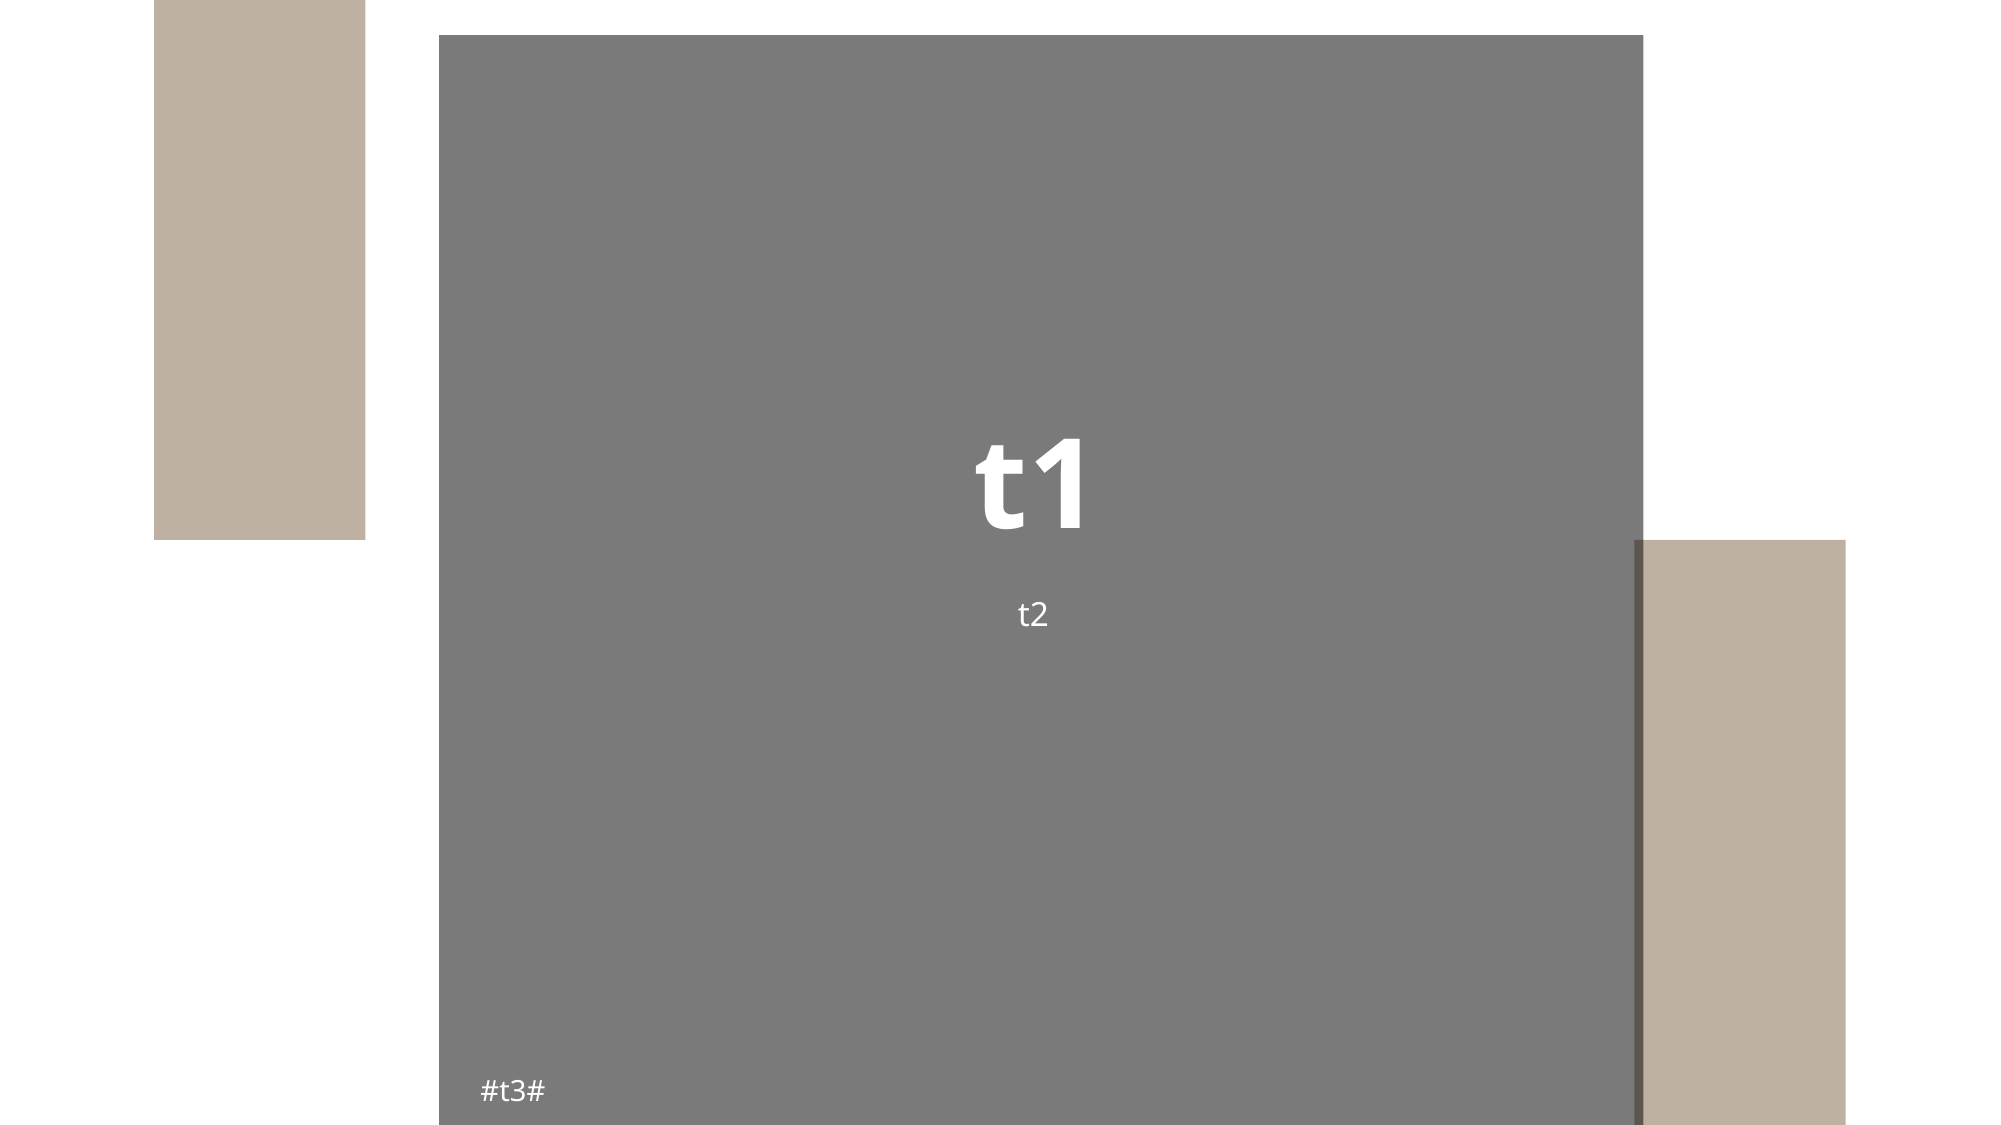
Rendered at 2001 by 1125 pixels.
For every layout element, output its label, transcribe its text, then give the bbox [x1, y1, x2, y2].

text_box [1644, 539, 1847, 1125]
text_box t2 [472, 593, 1595, 634]
text_box t1 [475, 403, 1598, 554]
text_box #t3# [480, 1072, 1603, 1108]
text_box [153, 0, 367, 541]
text_box [438, 34, 1644, 1125]
